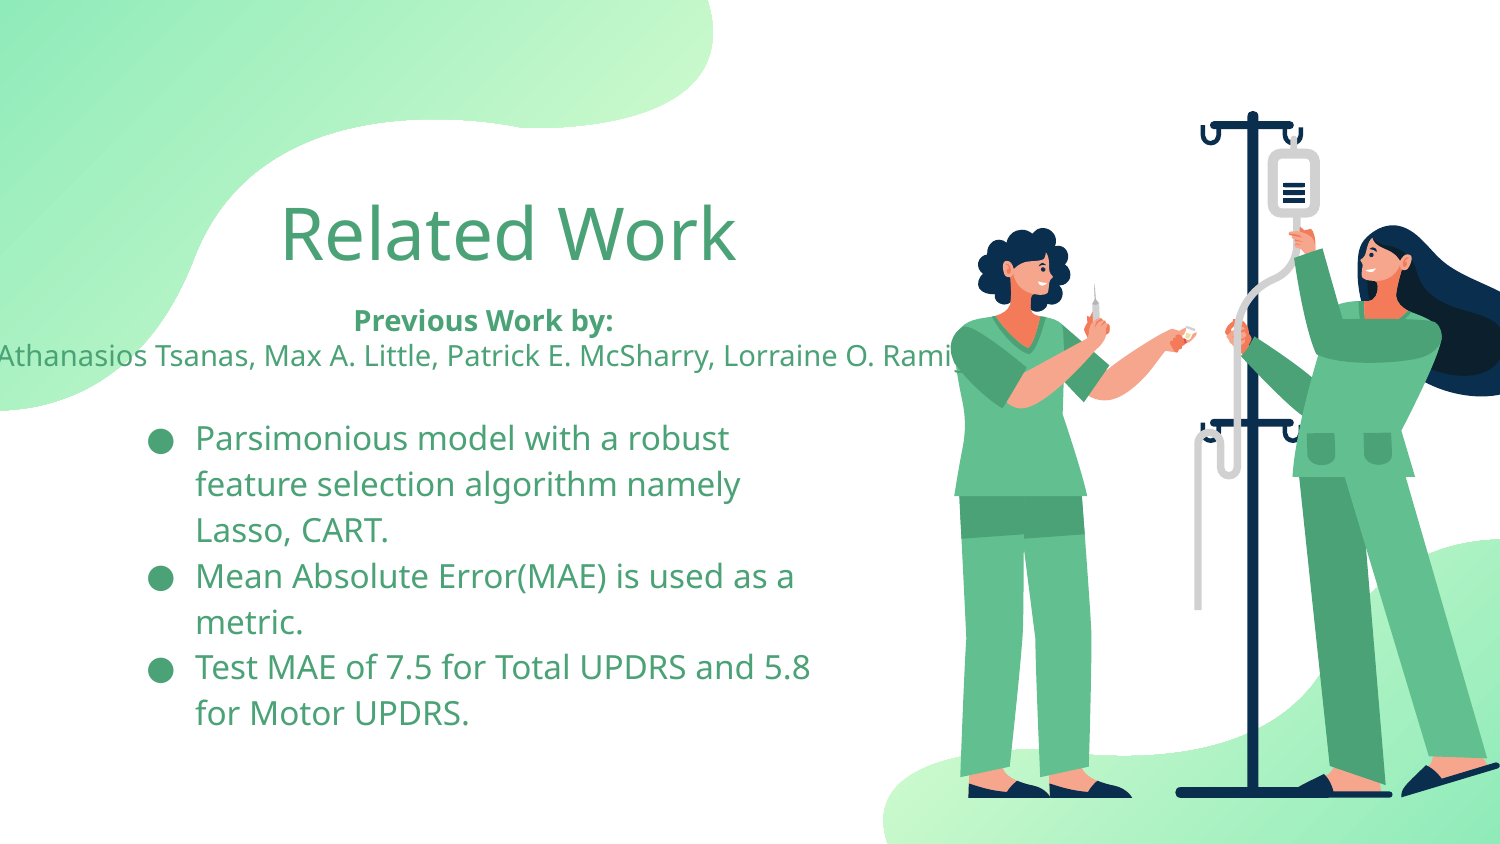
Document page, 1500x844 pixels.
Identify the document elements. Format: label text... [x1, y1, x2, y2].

title Related Work [92, 172, 925, 274]
text_box Parsimonious model with a robust feature selection algorithm namely Lasso, CART. Mean Absolute Error(MAE) is used as a metric. Test MAE of 7.5 for Total UPDRS and 5.8 for Motor UPDRS. [105, 396, 833, 844]
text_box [945, 110, 1500, 799]
text_box Previous Work by: Athanasios Tsanas, Max A. Little, Patrick E. McSharry, Lorraine O. Ramig [0, 287, 940, 389]
